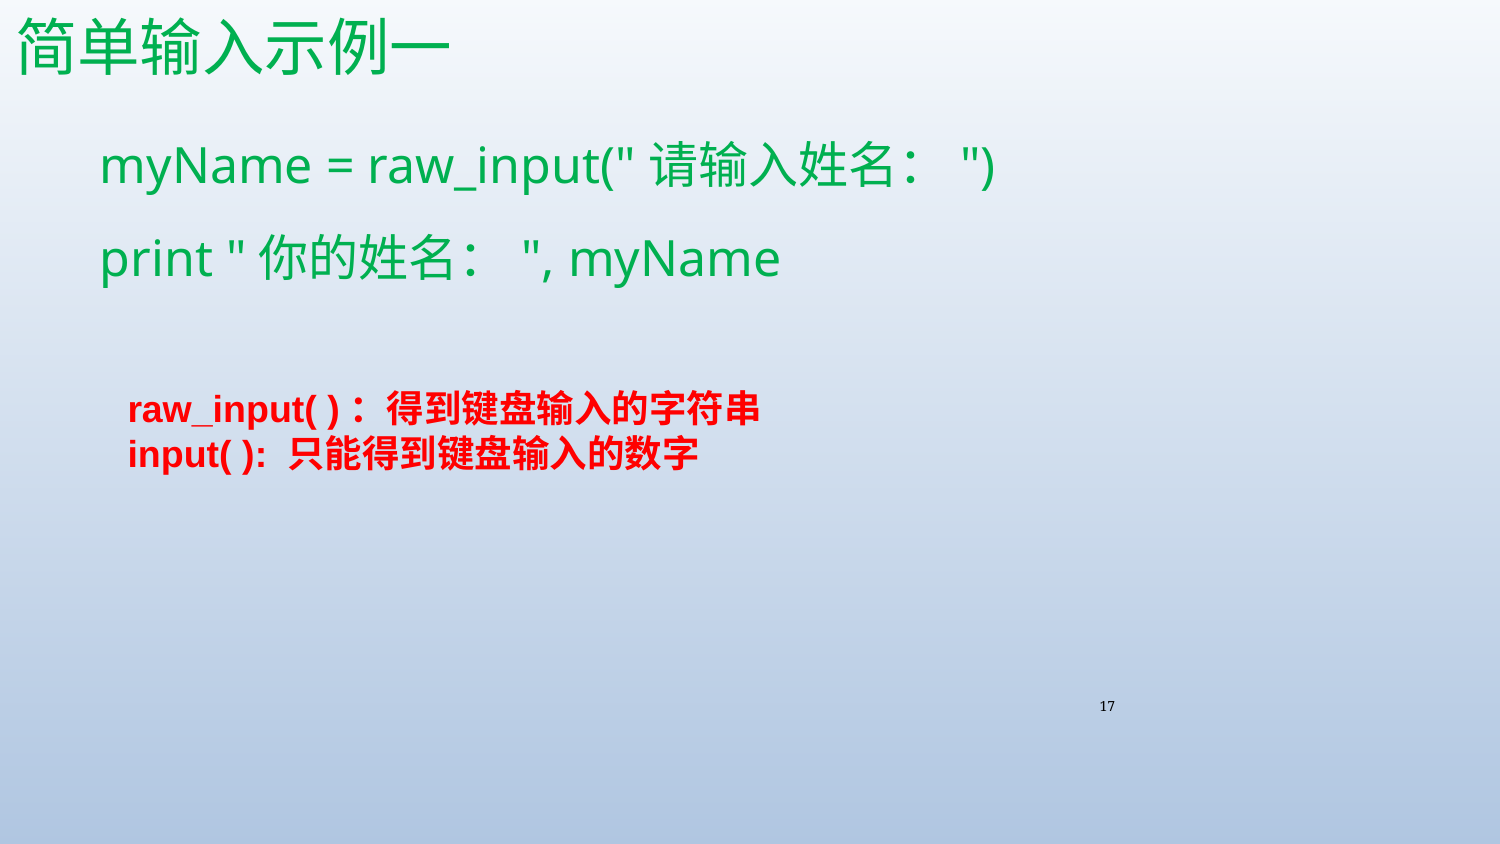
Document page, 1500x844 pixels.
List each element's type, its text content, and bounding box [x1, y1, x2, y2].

list myName = raw_input("请输入姓名：") print "你的姓名：", myName [46, 114, 1454, 809]
title 简单输入示例一 [0, 8, 1125, 88]
text_box raw_input( )：得到键盘输入的字符串 input( ): 只能得到键盘输入的数字 [112, 377, 1055, 483]
